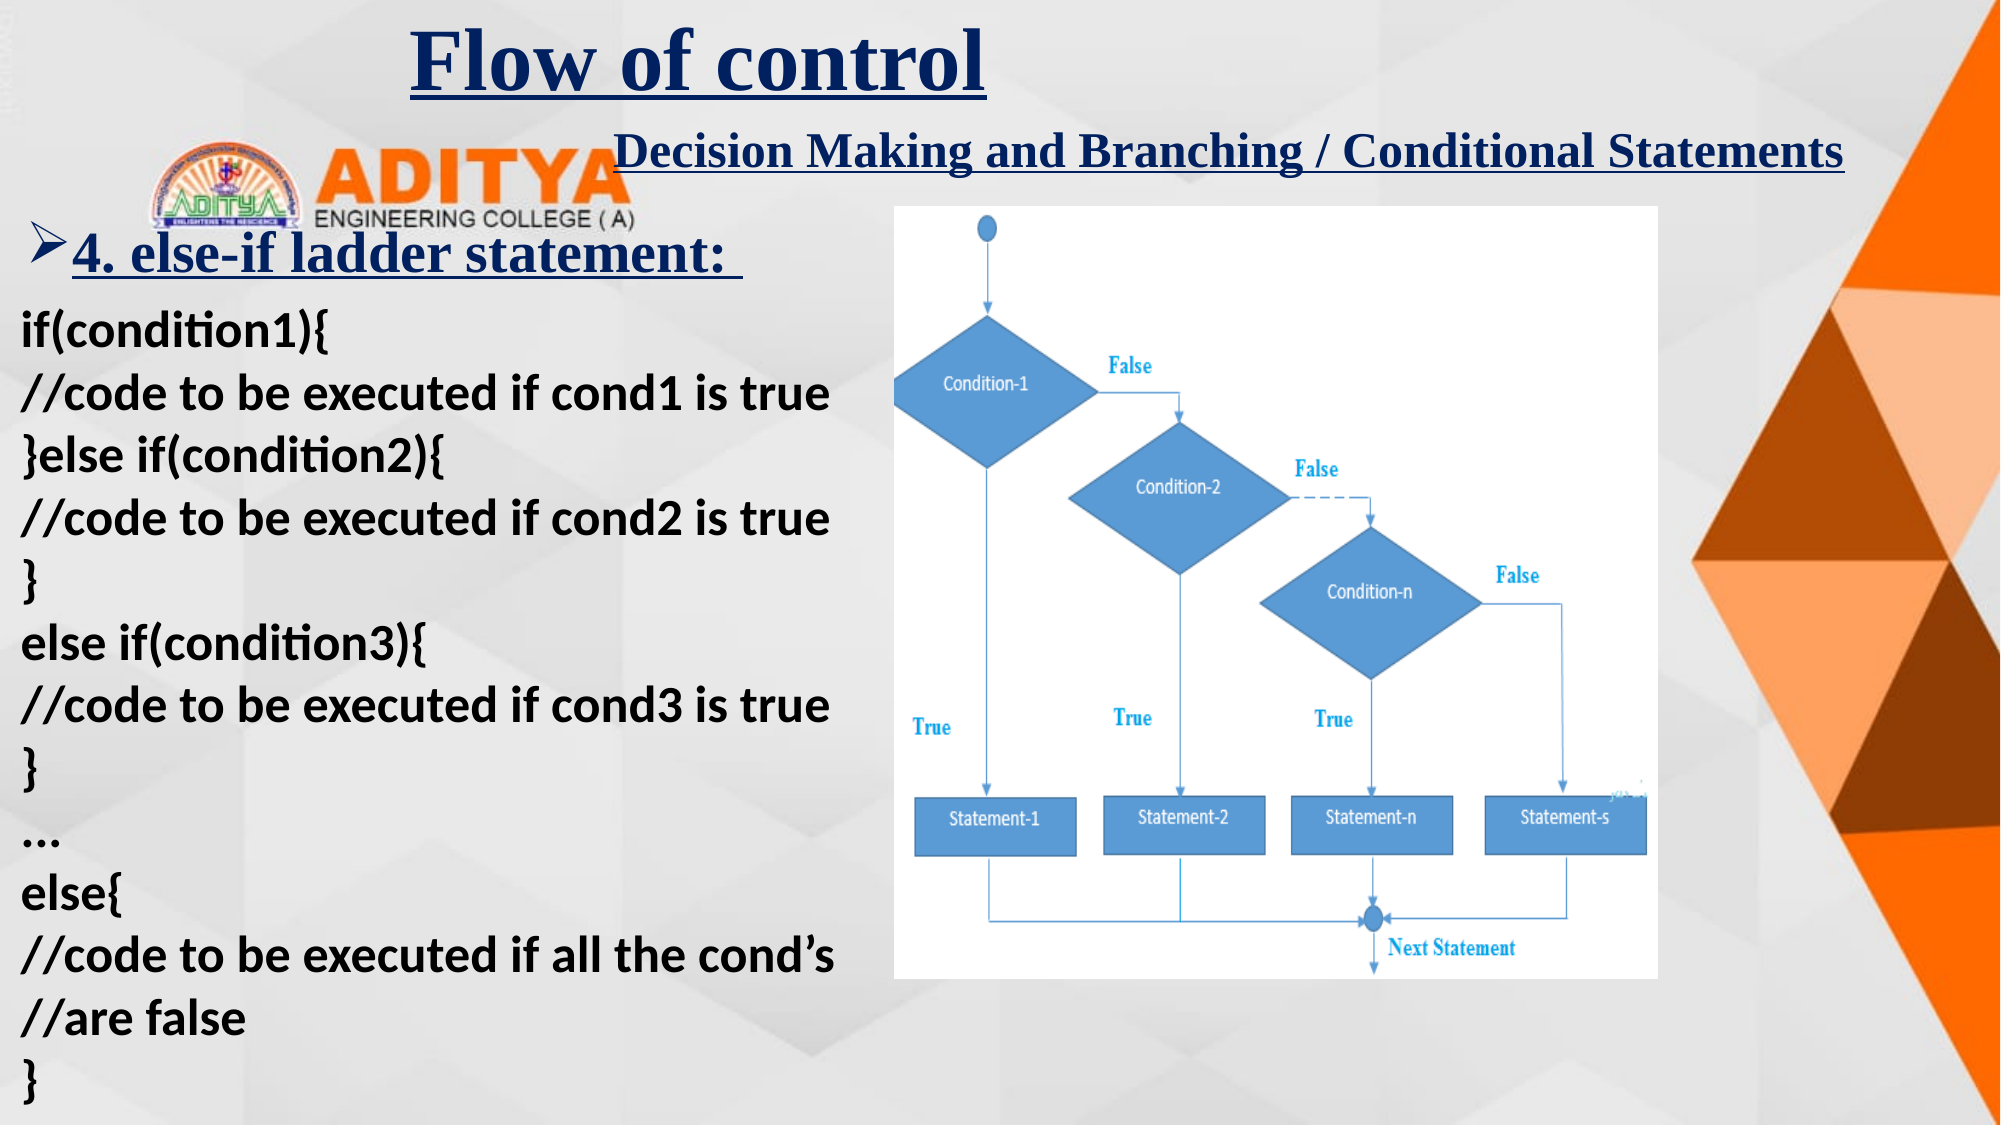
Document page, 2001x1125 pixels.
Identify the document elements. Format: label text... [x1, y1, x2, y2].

text_box if(condition1){ //code to be executed if cond1 is true }else if(condition2){ //code to be executed if cond2 is true } else if(condition3){ //code to be executed if cond3 is true } ... else{ //code to be executed if all the cond’s //are false } [5, 288, 1092, 1116]
picture [0, 0, 2001, 1125]
picture [894, 206, 1658, 979]
list Decision Making and Branching / Conditional Statements 4. else-if ladder statement: [0, 117, 1936, 1035]
title Flow of control [0, 5, 1550, 117]
